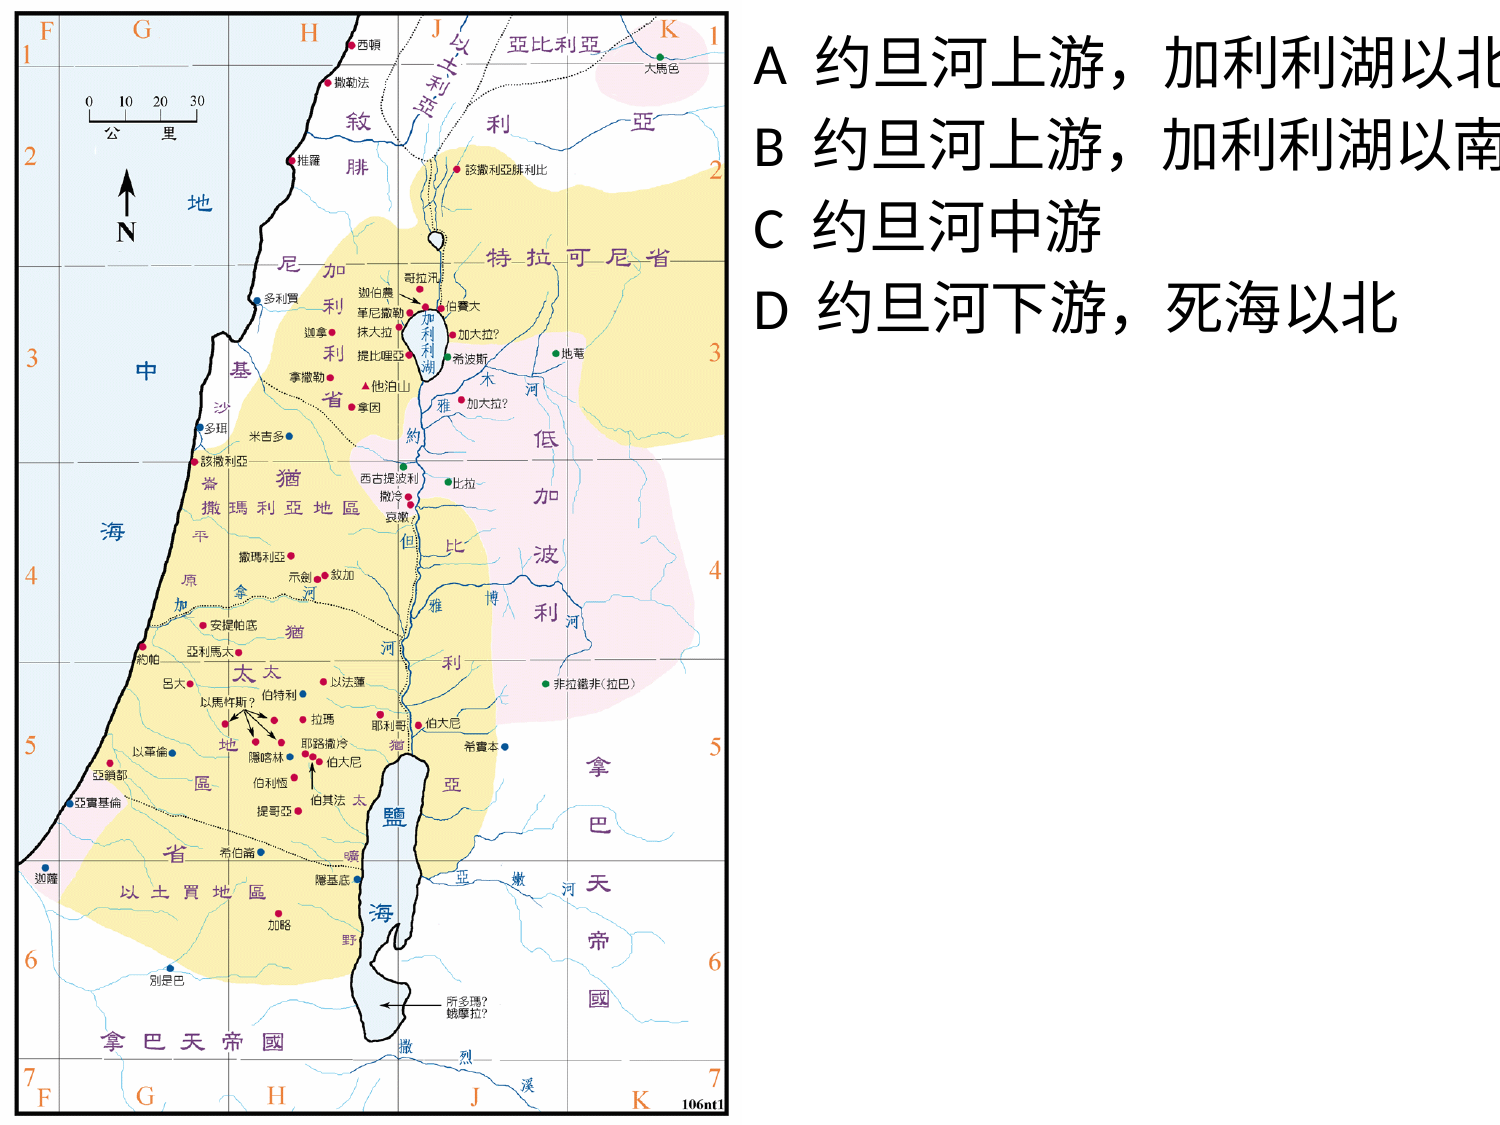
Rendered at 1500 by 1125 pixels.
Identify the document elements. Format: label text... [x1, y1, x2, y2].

list A 约旦河上游，加利利湖以北 B 约旦河上游，加利利湖以南 C 约旦河中游 D 约旦河下游，死海以北 [747, 18, 1500, 1095]
picture [0, 0, 743, 1125]
